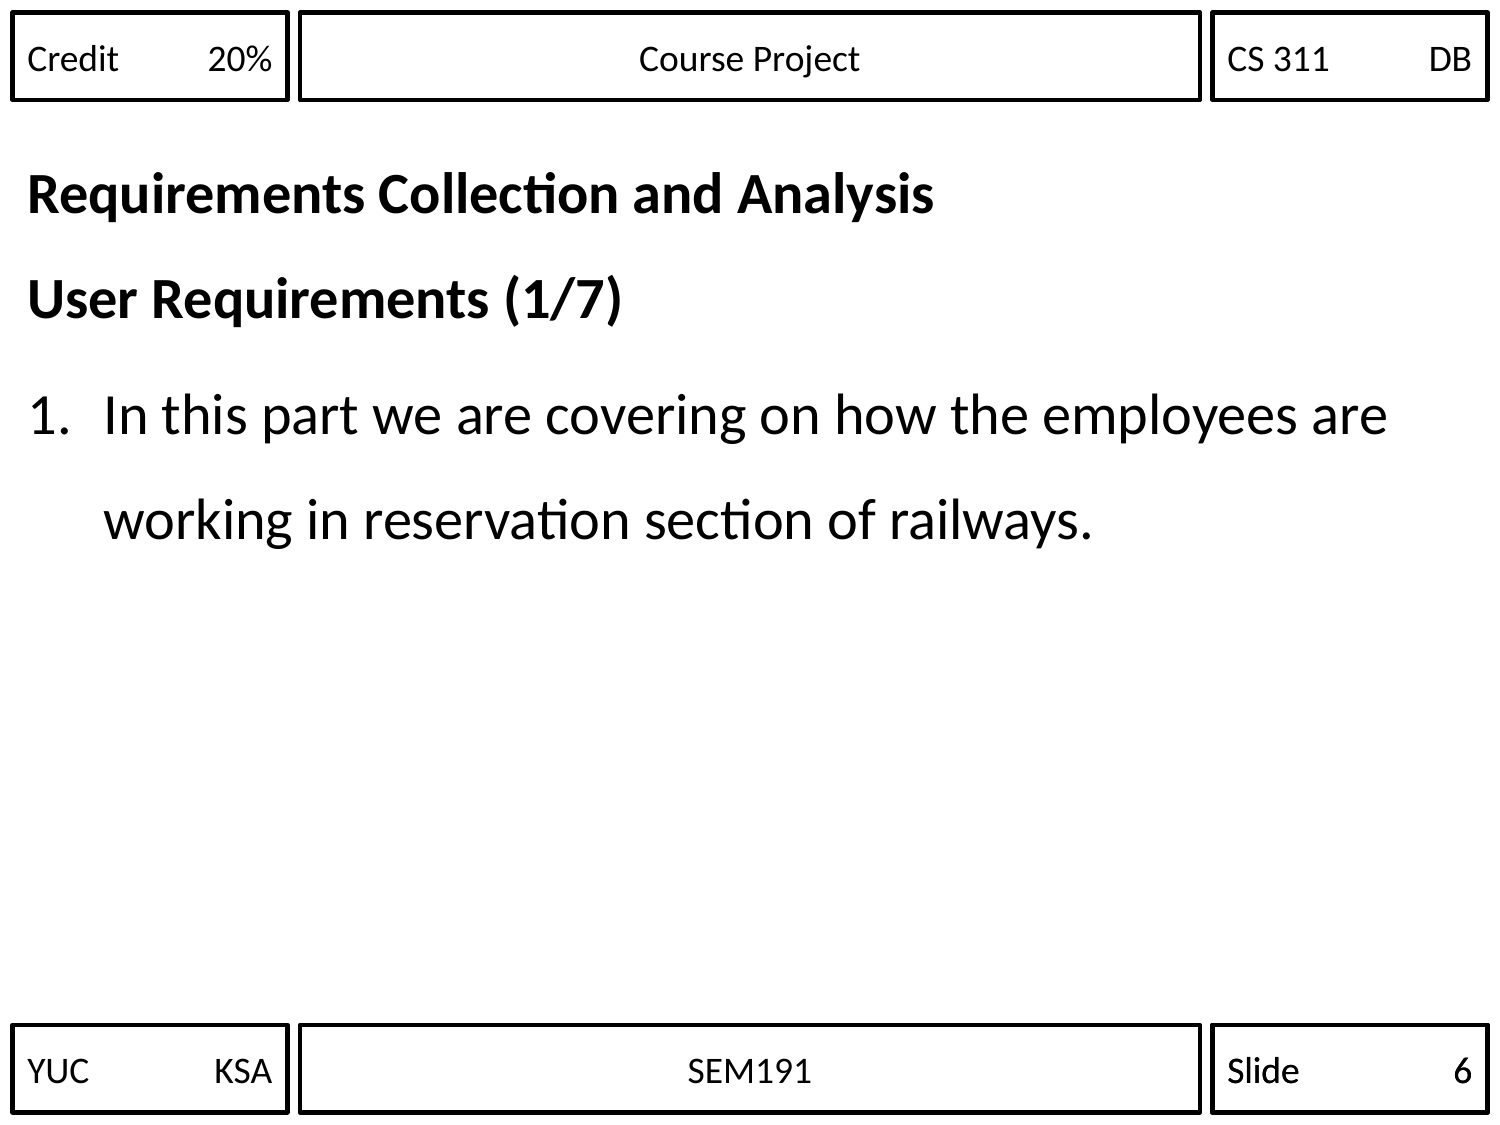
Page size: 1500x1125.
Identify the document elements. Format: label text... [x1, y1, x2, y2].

list Requirements Collection and Analysis User Requirements (1/7) In this part we are covering on how the employees are working in reservation section of railways. [12, 112, 1488, 1013]
text_box YUC KSA [10, 1023, 290, 1115]
text_box Slide 6 [1210, 1023, 1490, 1115]
